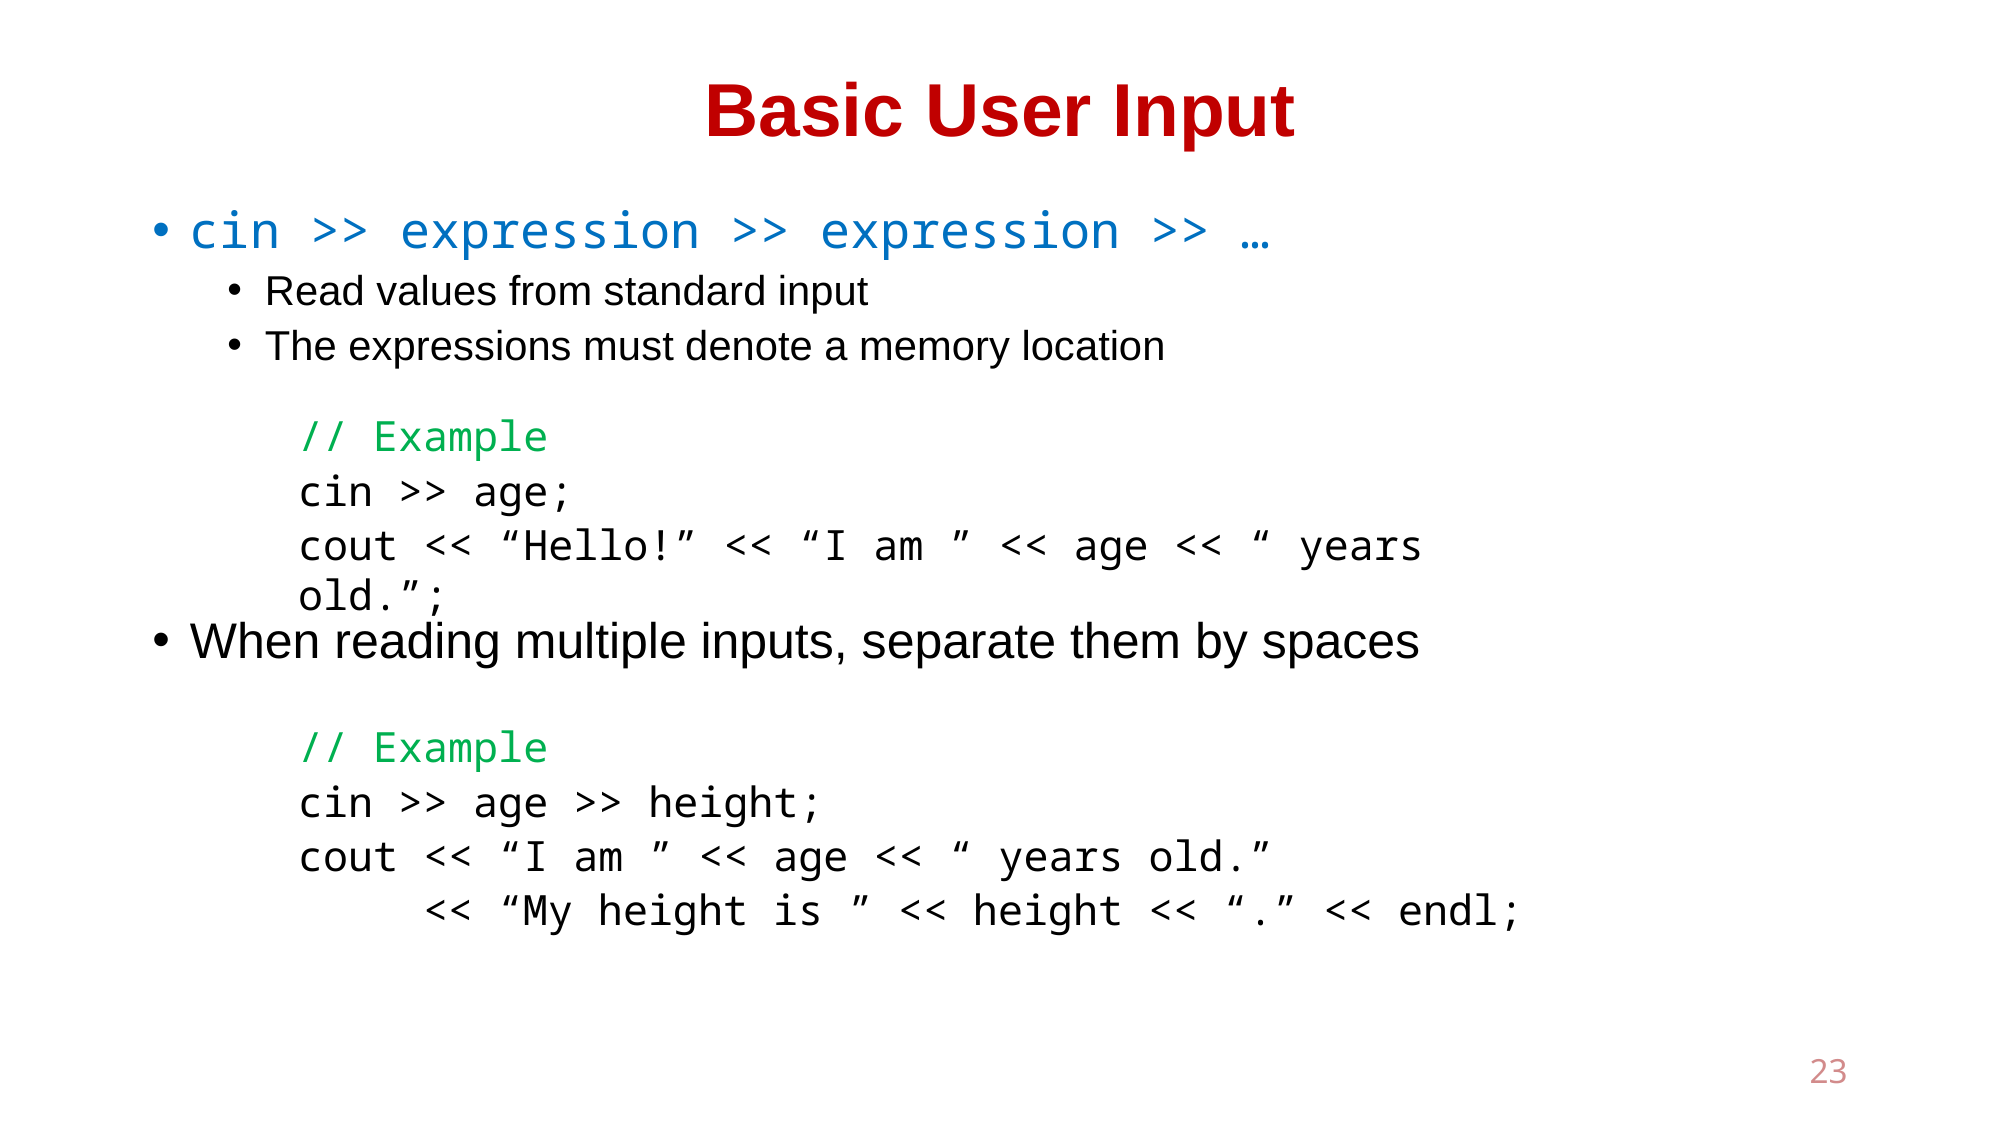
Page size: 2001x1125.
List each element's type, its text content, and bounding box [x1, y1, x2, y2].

title Basic User Input [137, 59, 1863, 166]
slide_number 23 [1412, 1042, 1863, 1103]
list cin >> expression >> expression >> … Read values from standard input The expressions must denote a memory location When reading multiple inputs, separate them by spaces [137, 197, 1863, 1025]
text_box // Example cin >> age; cout << “Hello!” << “I am ” << age << “ years old.”; [283, 402, 1566, 627]
text_box // Example cin >> age >> height; cout << “I am ” << age << “ years old.” << “My height is ” << height << “.” << endl; [283, 713, 1761, 942]
